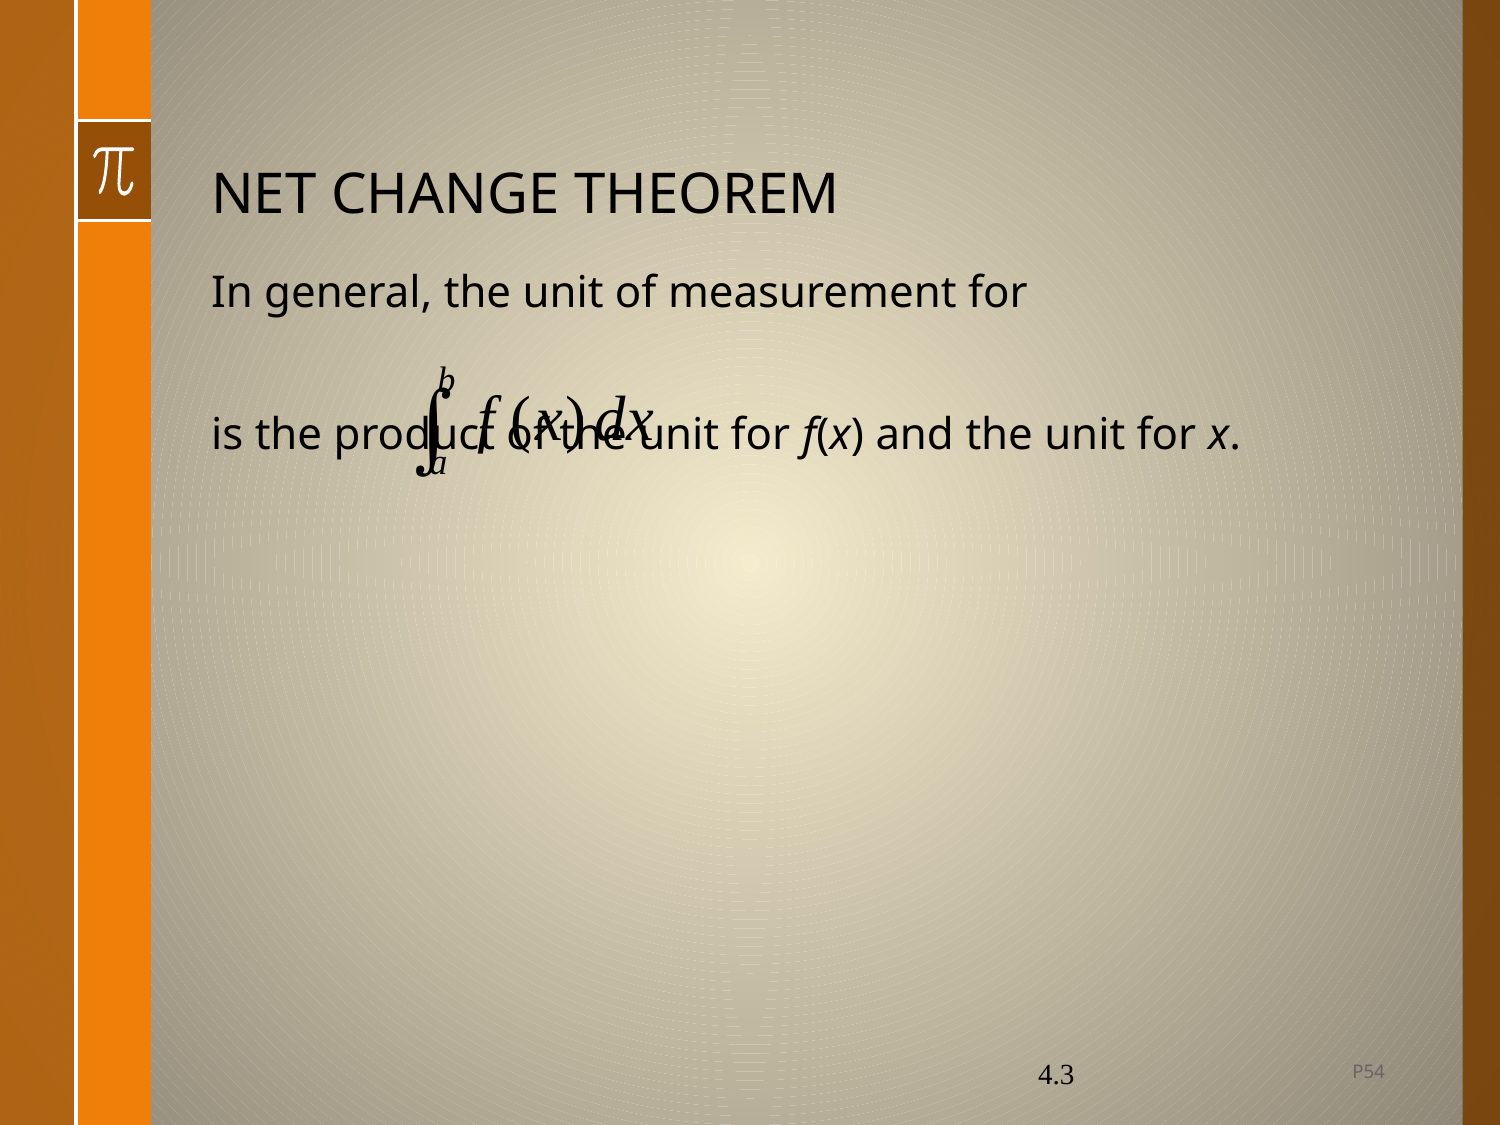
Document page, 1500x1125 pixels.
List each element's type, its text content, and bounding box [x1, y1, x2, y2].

list In general, the unit of measurement for is the product of the unit for f(x) and the unit for x. [196, 262, 1400, 1013]
footer 4.3 [811, 1042, 1301, 1103]
slide_number P54 [1325, 1042, 1400, 1103]
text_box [395, 349, 662, 486]
title NET CHANGE THEOREM [196, 29, 1400, 233]
